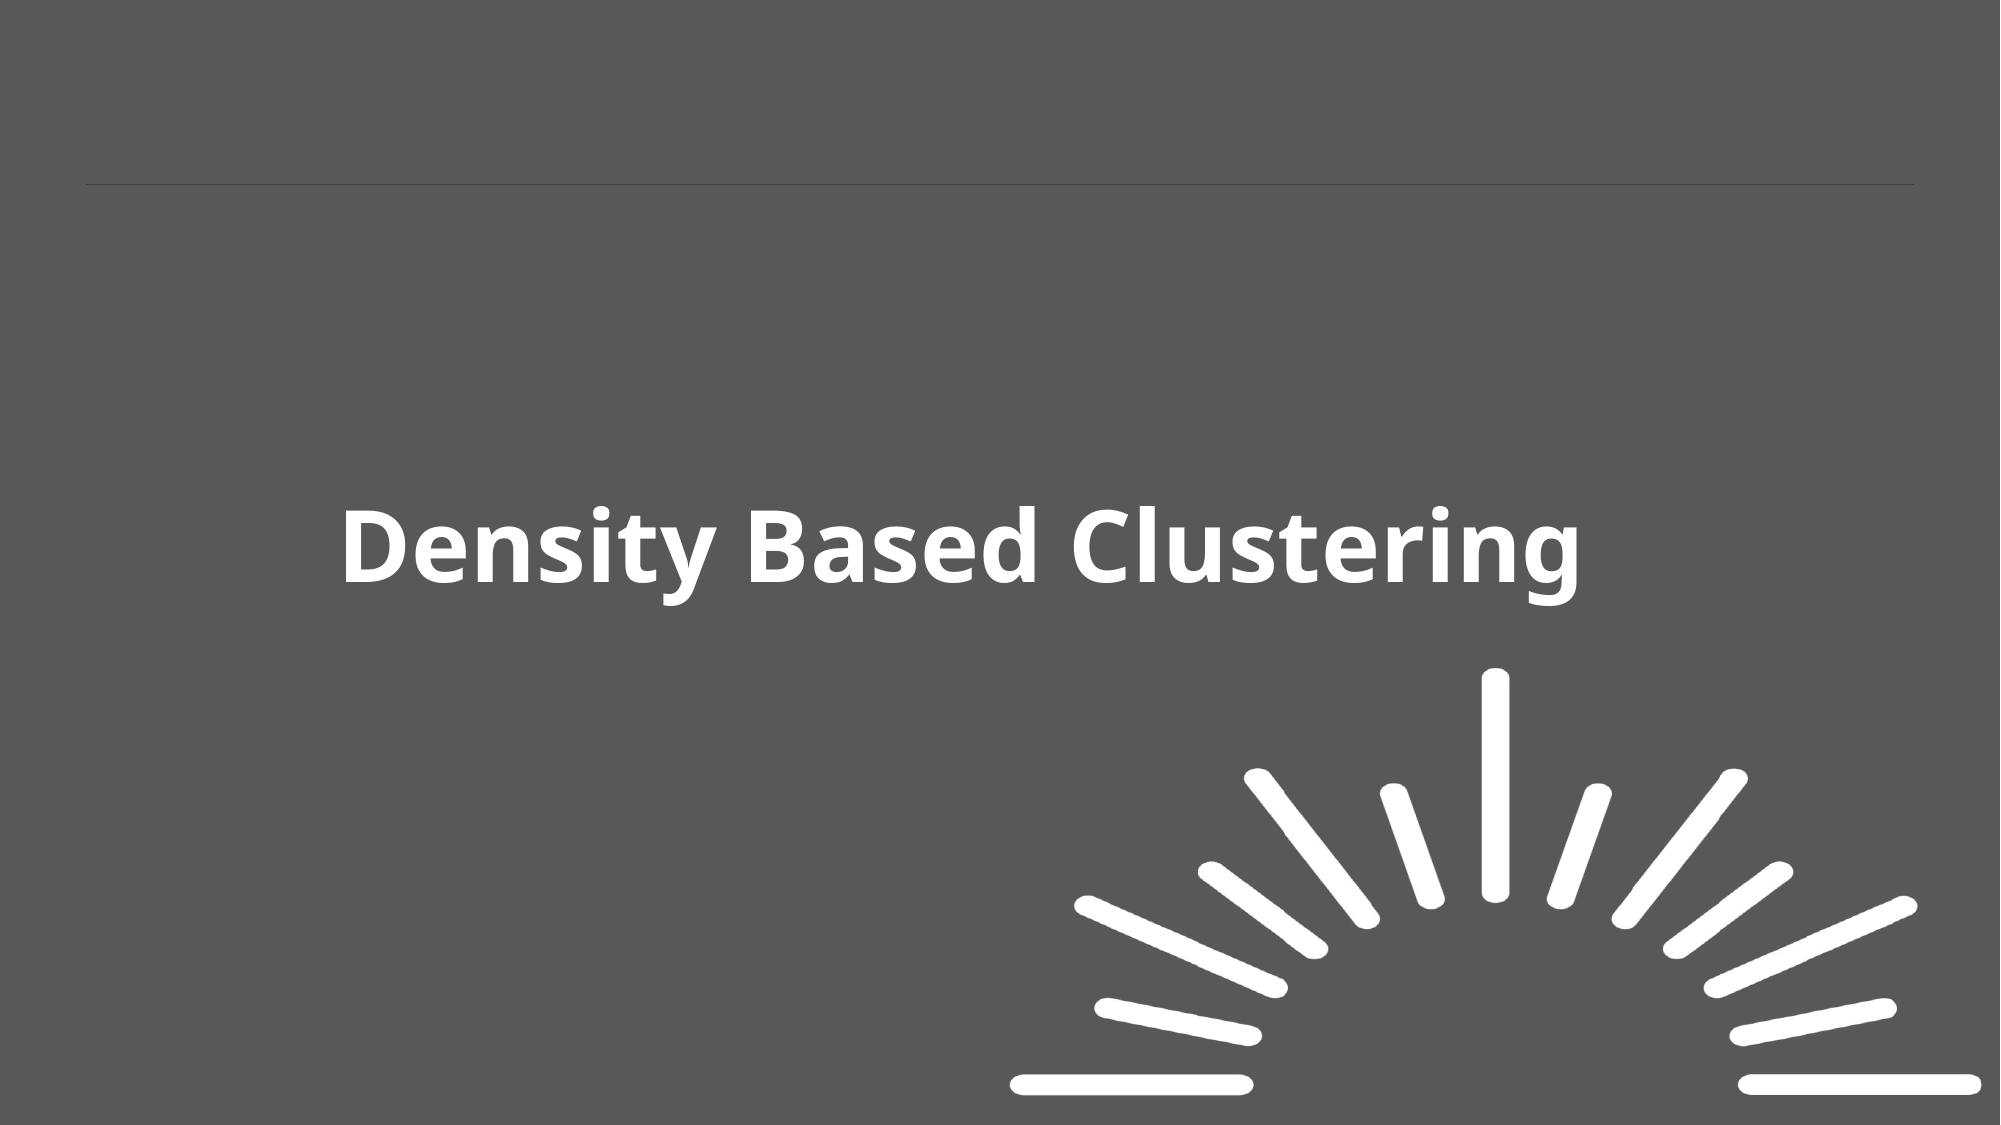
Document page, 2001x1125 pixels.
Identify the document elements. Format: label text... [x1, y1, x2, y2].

picture [0, 0, 2000, 1125]
text_box Density Based Clustering [323, 474, 1674, 610]
